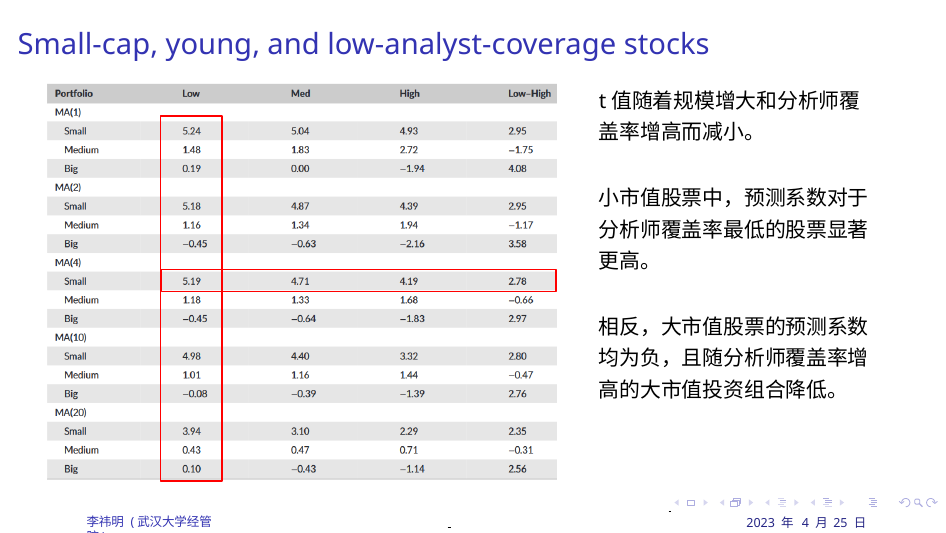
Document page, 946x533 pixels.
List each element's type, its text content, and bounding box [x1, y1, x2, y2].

text_box [445, 511, 500, 531]
text_box 2023 年 4 月 25 日 62 / 63 [666, 480, 943, 533]
text_box t值随着规模增大和分析师覆盖率增高而减小。 小市值股票中，预测系数对于分析师覆盖率最低的股票显著更高。 相反，大市值股票的预测系数均为负，且随分析师覆盖率增高的大市值投资组合降低。 [580, 73, 891, 499]
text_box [898, 497, 939, 508]
text_box 李祎明 (武汉大学经管院) [84, 511, 231, 533]
title Small-cap, young, and low-analyst-coverage stocks [15, 23, 881, 115]
picture [47, 78, 557, 482]
